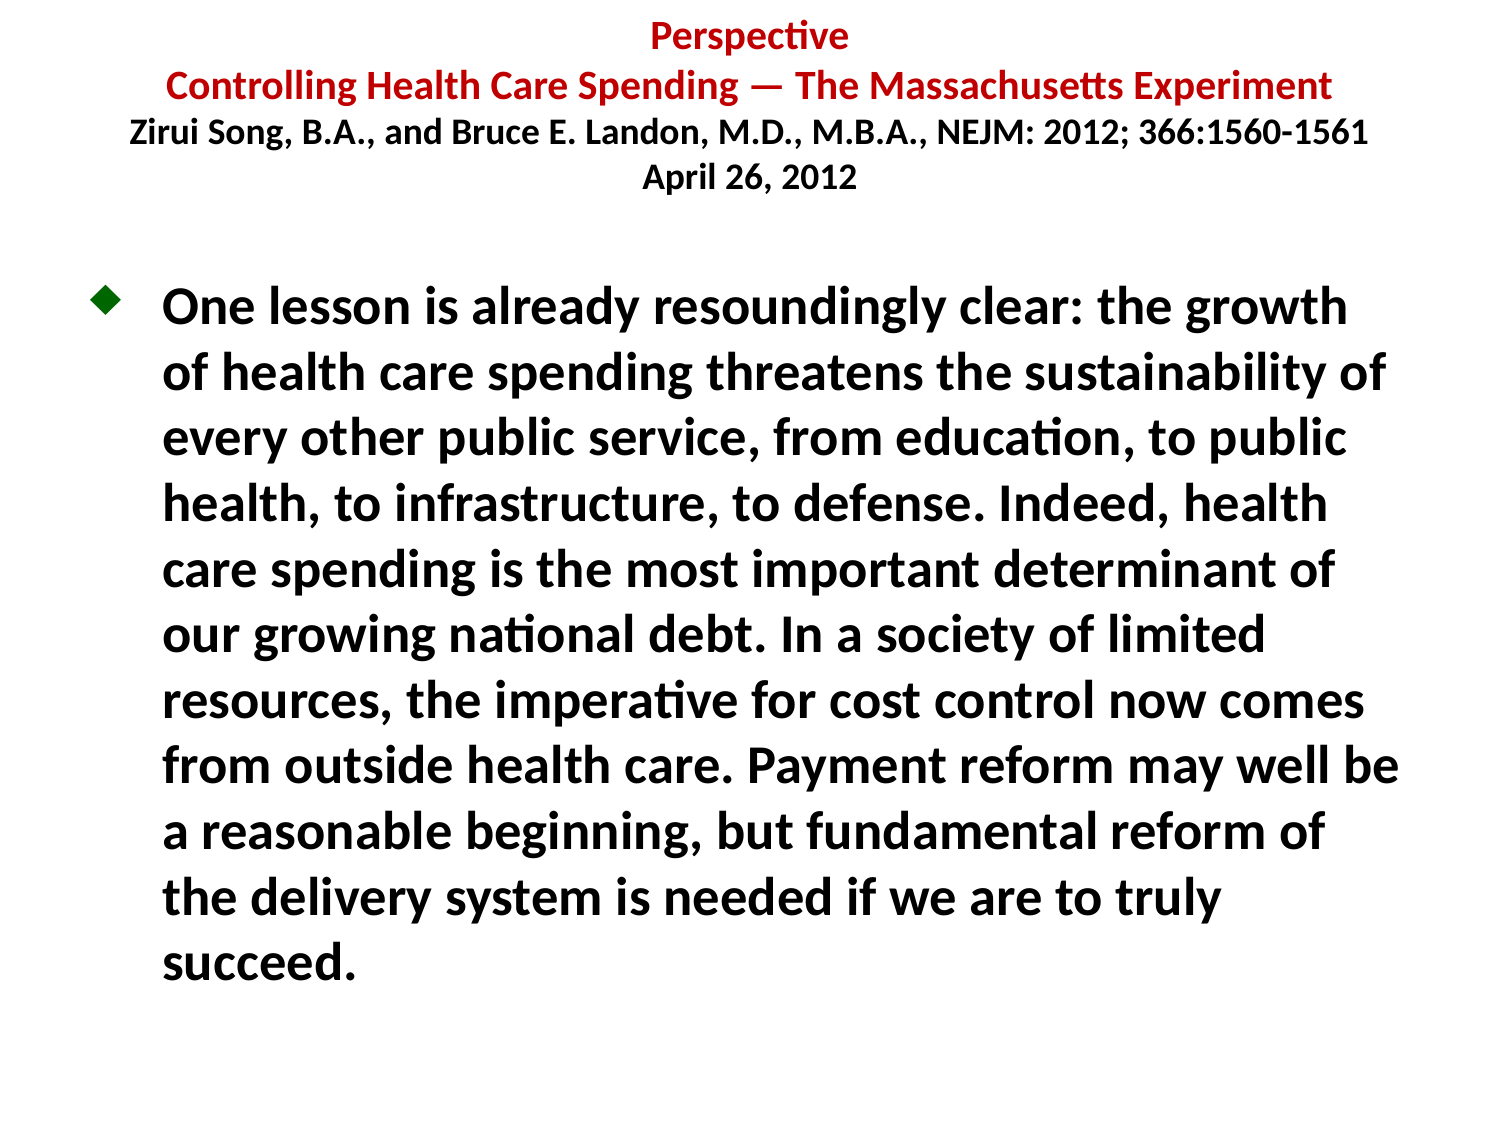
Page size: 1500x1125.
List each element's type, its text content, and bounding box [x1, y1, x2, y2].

title Perspective Controlling Health Care Spending — The Massachusetts Experiment Zirui Song, B.A., and Bruce E. Landon, M.D., M.B.A., NEJM: 2012; 366:1560-1561 April 26, 2012 [75, 12, 1425, 238]
list One lesson is already resoundingly clear: the growth of health care spending threatens the sustainability of every other public service, from education, to public health, to infrastructure, to defense. Indeed, health care spending is the most important determinant of our growing national debt. In a society of limited resources, the imperative for cost control now comes from outside health care. Payment reform may well be a reasonable beginning, but fundamental reform of the delivery system is needed if we are to truly succeed. [75, 262, 1425, 1005]
